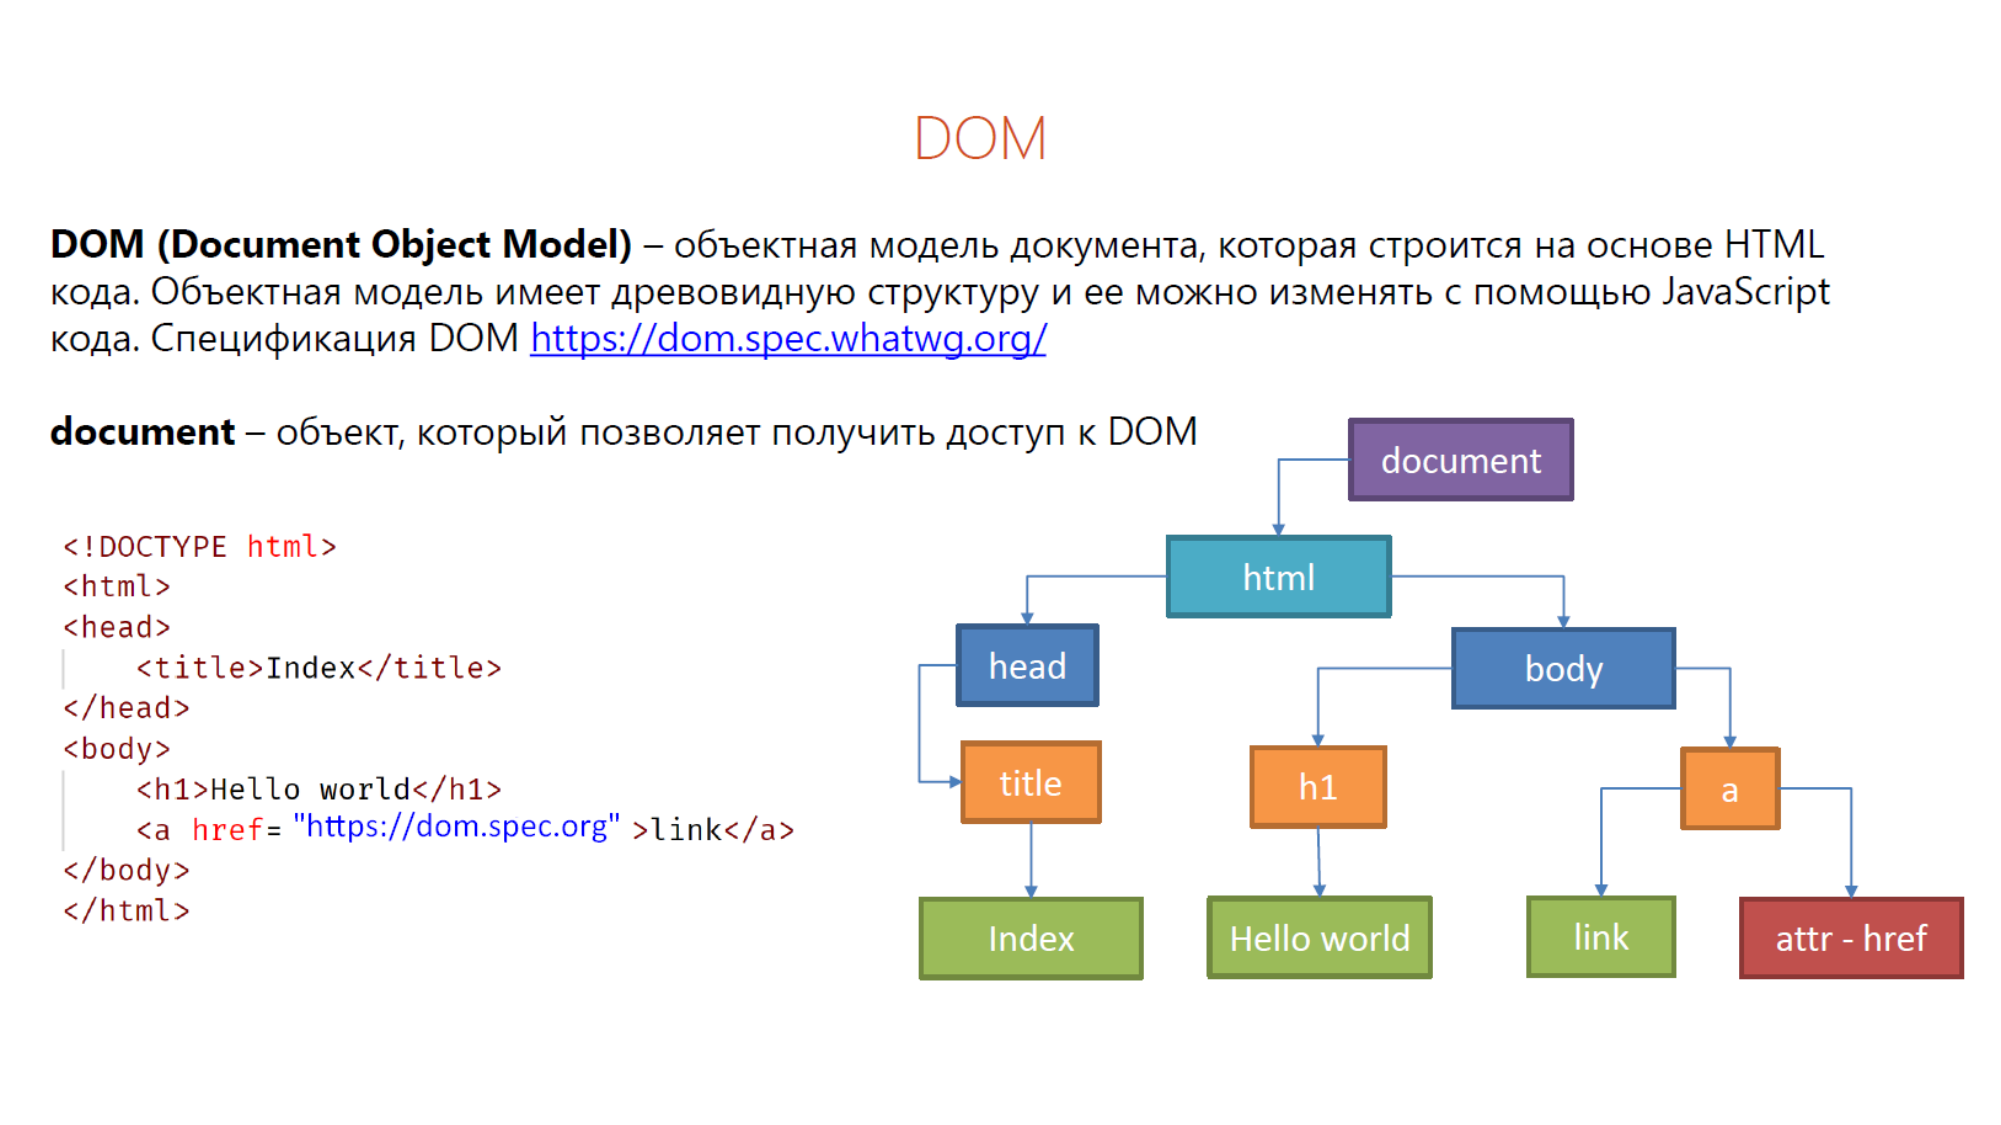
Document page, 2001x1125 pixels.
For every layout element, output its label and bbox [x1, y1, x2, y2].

picture [0, 105, 2000, 1020]
